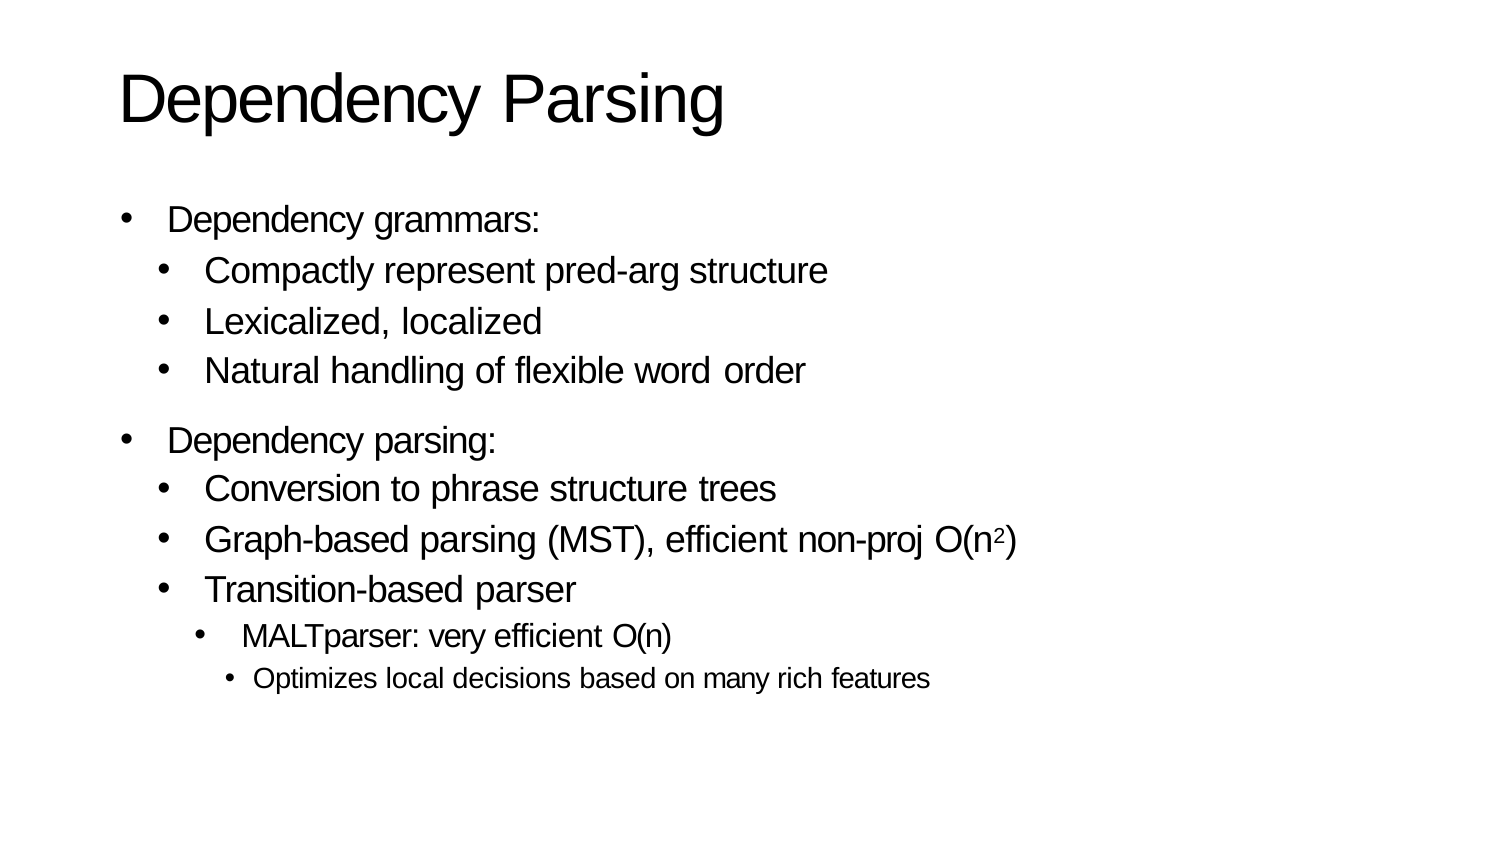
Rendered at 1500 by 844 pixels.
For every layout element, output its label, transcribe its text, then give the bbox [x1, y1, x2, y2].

title Dependency Parsing [117, 23, 733, 166]
text_box Dependency grammars: Compactly represent pred-arg structure Lexicalized, localized Natural handling of flexible word order Dependency parsing: Conversion to phrase structure trees Graph-based parsing (MST), efficient non-proj O(n2) Transition-based parser MALTparser: very efficient O(n) Optimizes local decisions based on many rich features [117, 190, 1408, 695]
